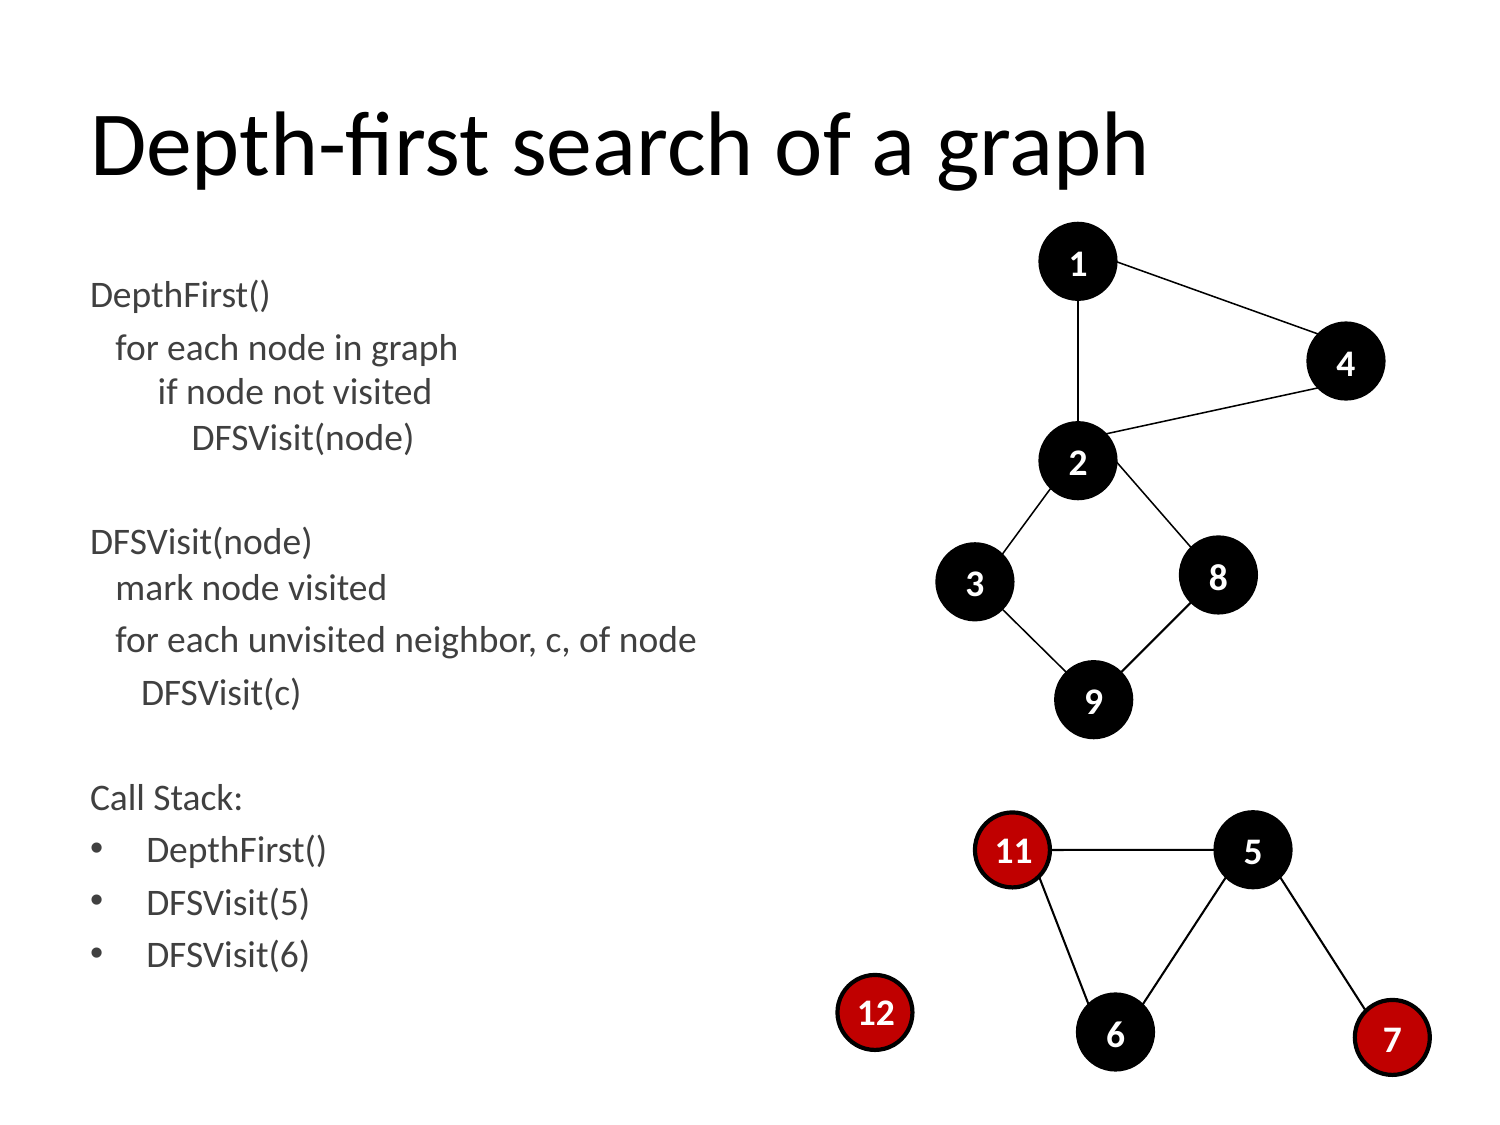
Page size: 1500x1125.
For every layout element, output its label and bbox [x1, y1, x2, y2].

list [75, 262, 863, 1113]
title [75, 45, 1425, 233]
text_box [972, 810, 1432, 1078]
text_box [835, 972, 915, 1053]
text_box [935, 221, 1386, 740]
